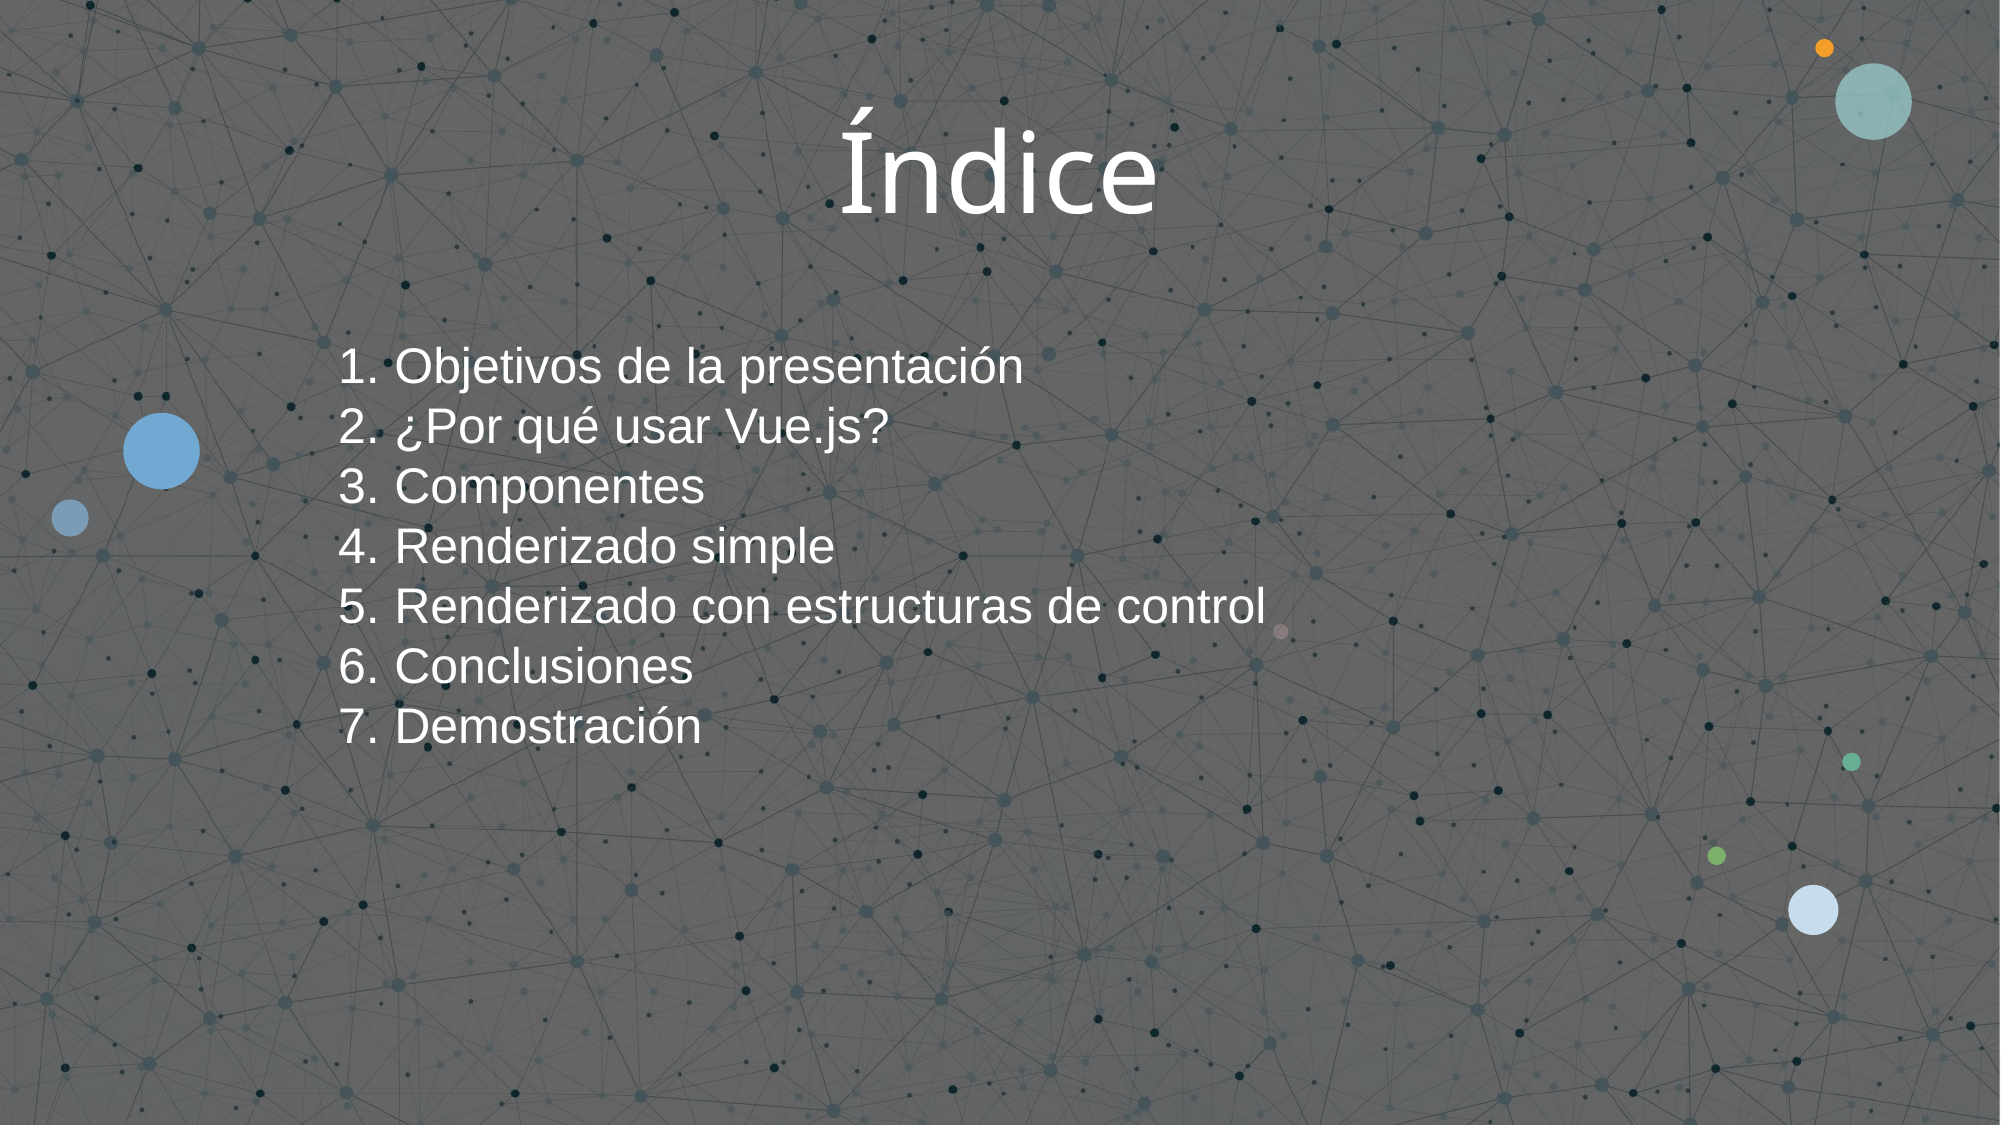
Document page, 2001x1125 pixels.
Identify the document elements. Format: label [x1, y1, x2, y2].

text_box [51, 38, 1912, 936]
picture [0, 0, 2000, 1125]
